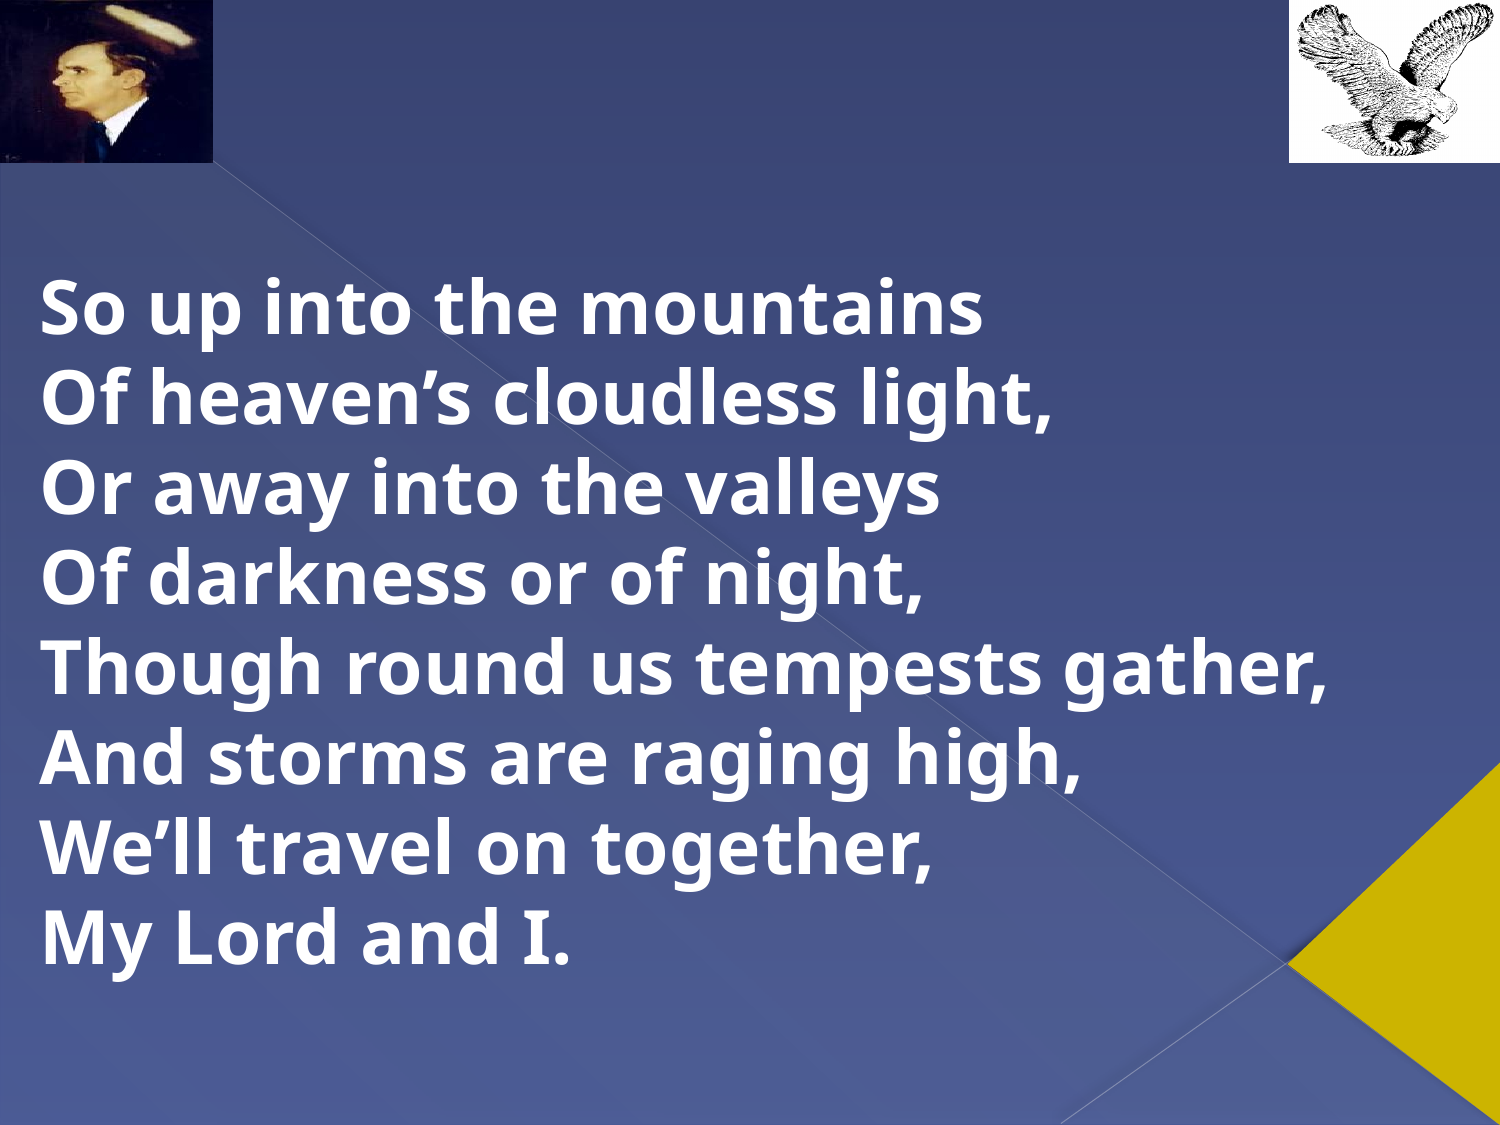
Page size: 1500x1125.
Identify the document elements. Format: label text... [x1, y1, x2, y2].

text_box [1315, 988, 1500, 1125]
picture [1288, 0, 1500, 163]
picture [0, 0, 213, 163]
text_box So up into the mountains Of heaven’s cloudless light, Or away into the valleys Of darkness or of night, Though round us tempests gather, And storms are raging high, We’ll travel on together, My Lord and I. [24, 162, 1500, 988]
